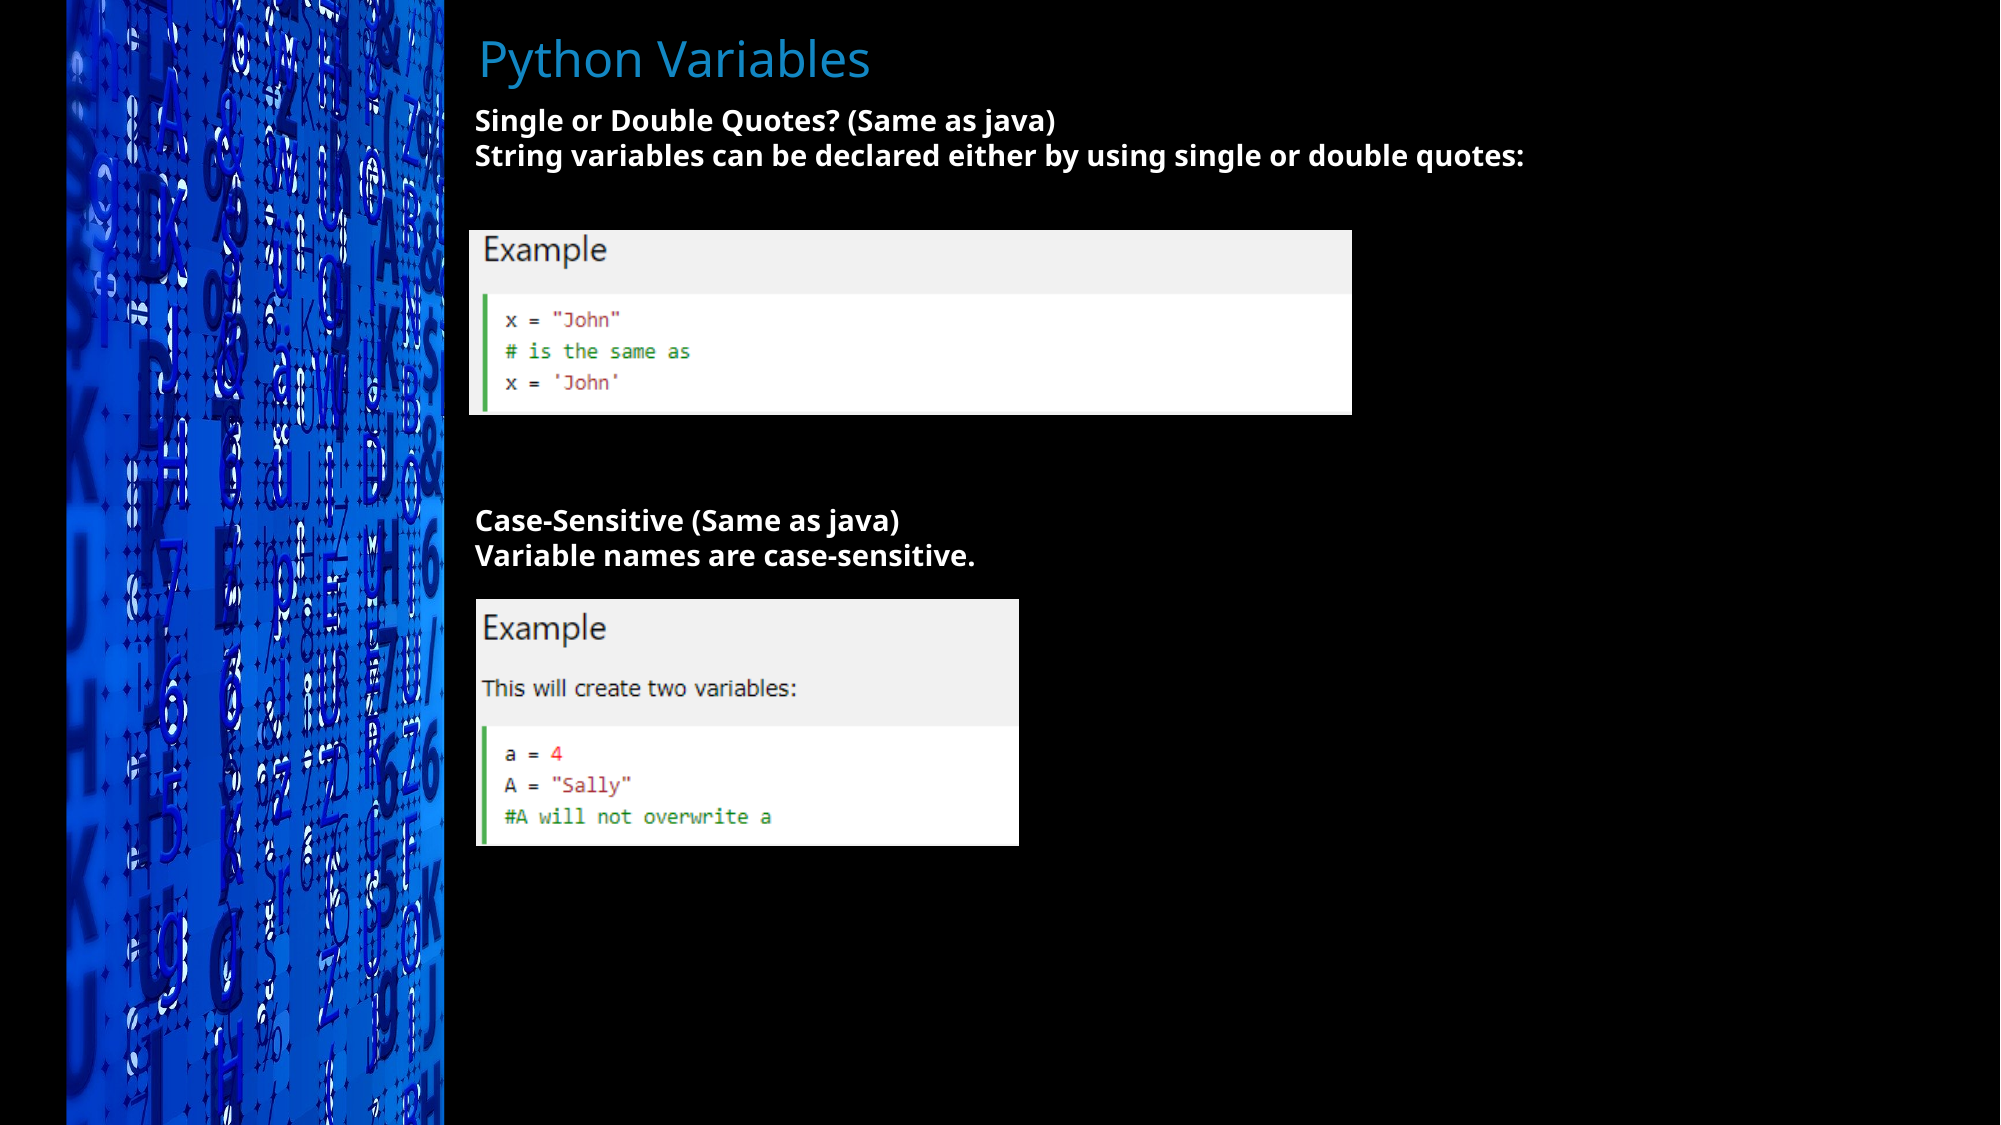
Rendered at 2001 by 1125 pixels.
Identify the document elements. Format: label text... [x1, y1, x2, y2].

text_box Python Variables [476, 24, 2000, 87]
picture [468, 230, 1353, 416]
picture [66, 0, 445, 1125]
picture [476, 599, 1019, 846]
text_box Single or Double Quotes? (Same as java) String variables can be declared either by using single or double quotes: [474, 99, 1880, 172]
text_box Case-Sensitive (Same as java) Variable names are case-sensitive. [474, 500, 1880, 572]
